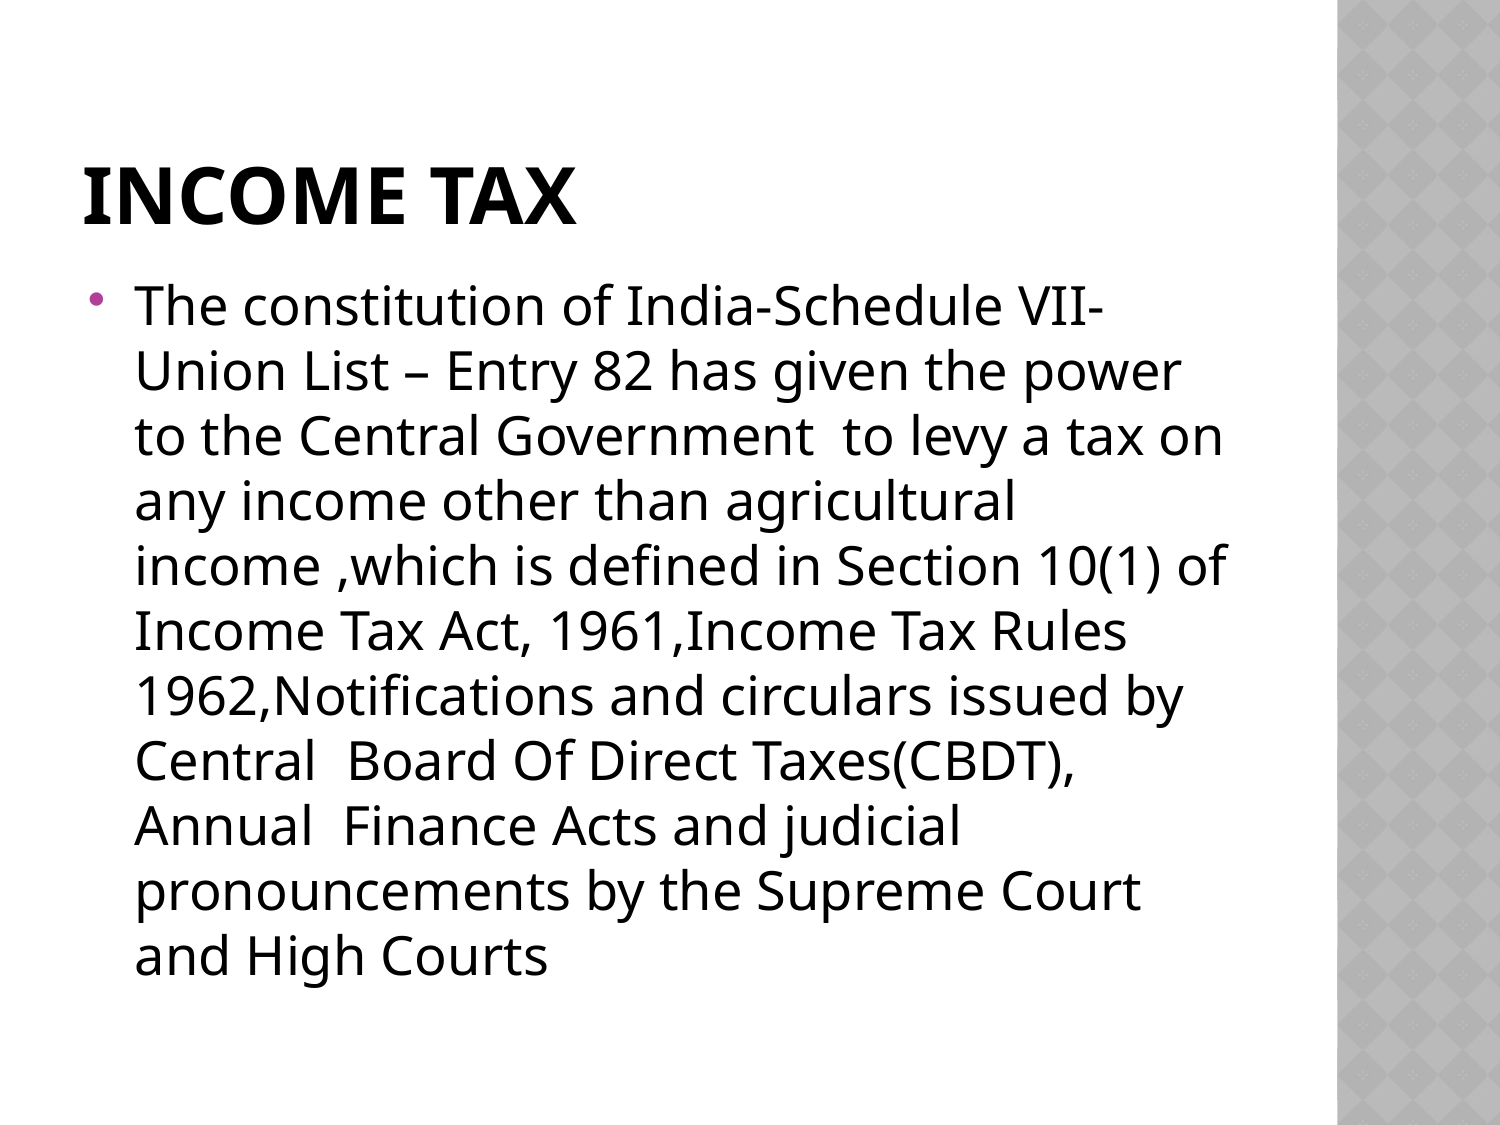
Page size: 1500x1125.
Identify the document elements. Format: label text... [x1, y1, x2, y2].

title Income tax [75, 52, 1263, 240]
list The constitution of India-Schedule VII-Union List – Entry 82 has given the power to the Central Government to levy a tax on any income other than agricultural income ,which is defined in Section 10(1) of Income Tax Act, 1961,Income Tax Rules 1962,Notifications and circulars issued by Central Board Of Direct Taxes(CBDT), Annual Finance Acts and judicial pronouncements by the Supreme Court and High Courts [75, 264, 1263, 1059]
